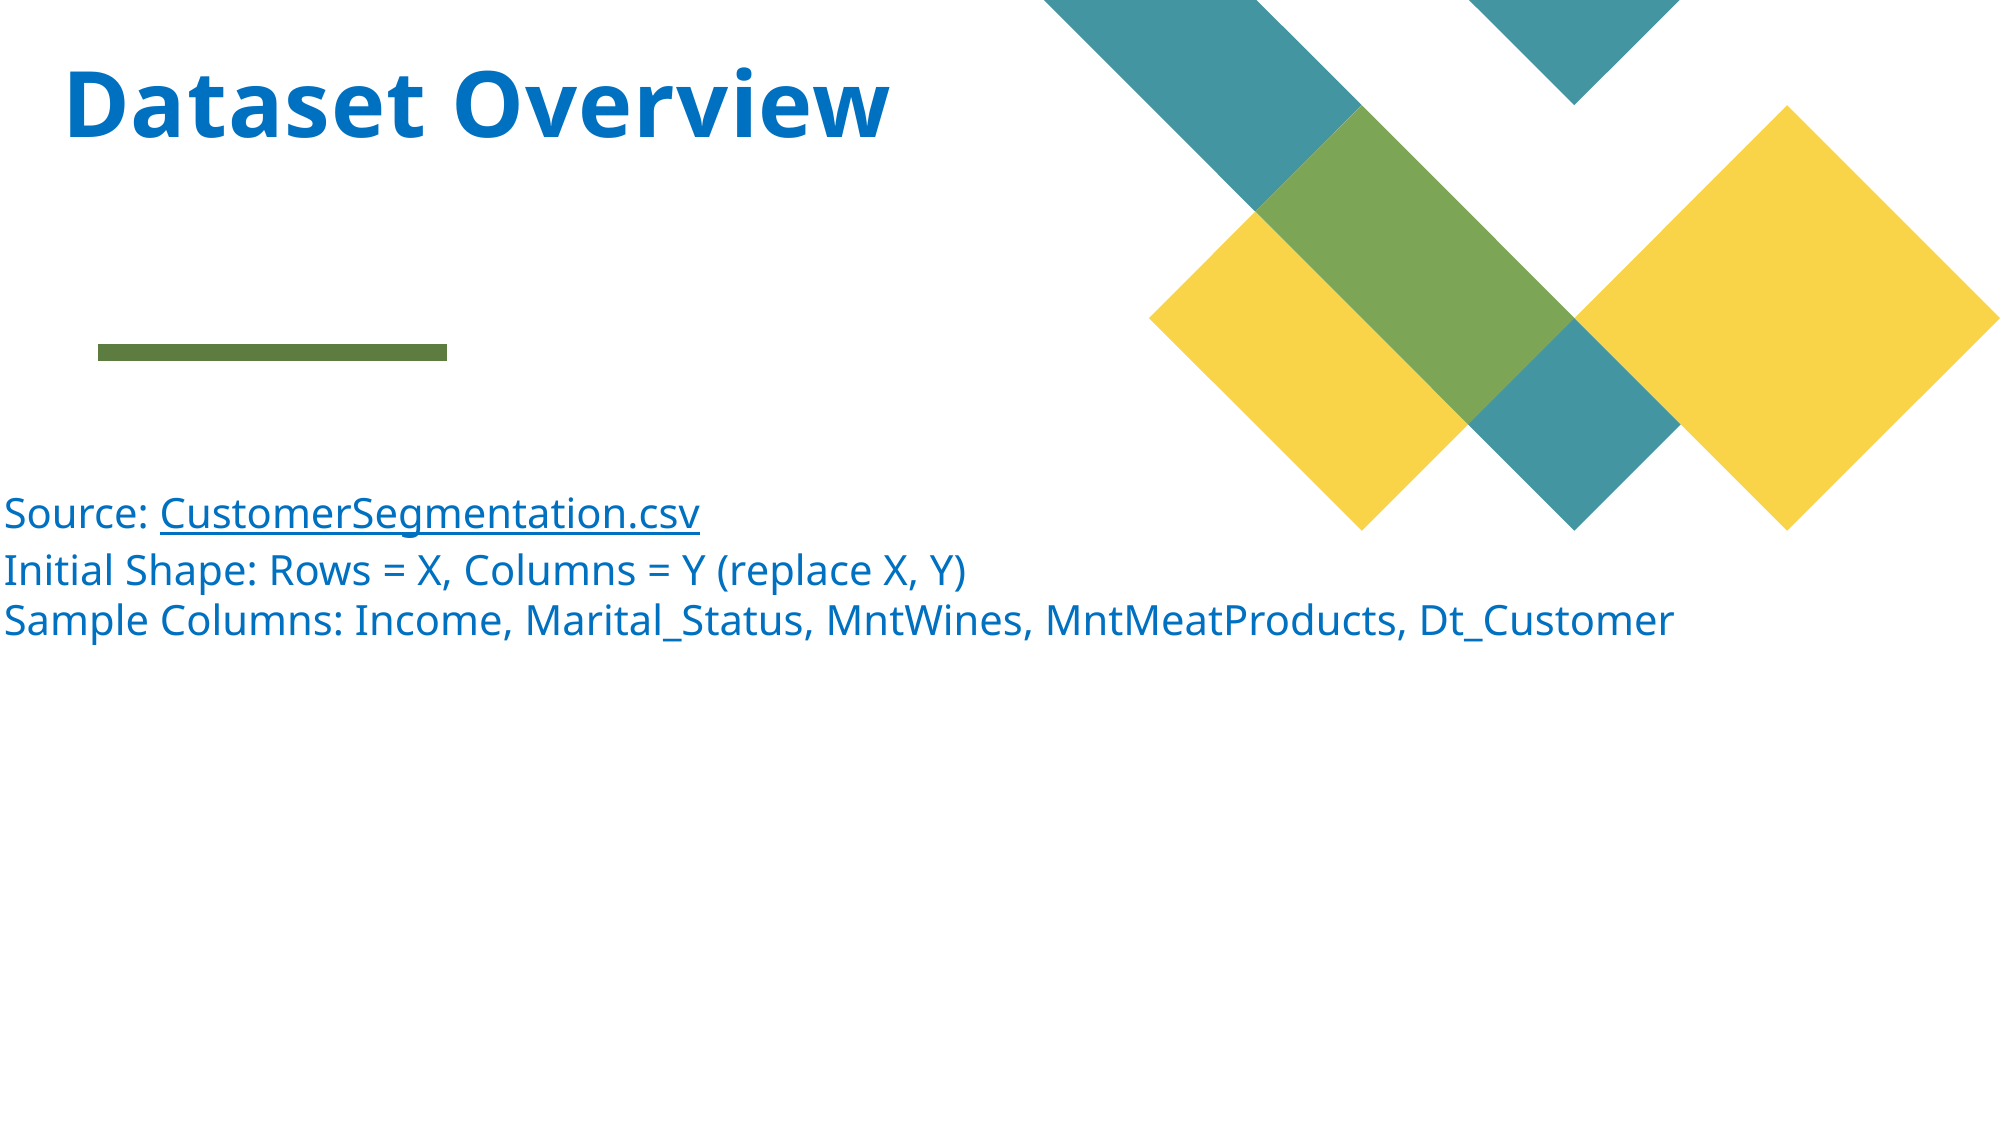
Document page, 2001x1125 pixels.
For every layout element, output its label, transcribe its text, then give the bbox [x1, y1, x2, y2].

text_box Source: CustomerSegmentation.csv Initial Shape: Rows = X, Columns = Y (replace X, Y) Sample Columns: Income, Marital_Status, MntWines, MntMeatProducts, Dt_Customer [0, 479, 1690, 651]
title Dataset Overview [62, 56, 1176, 156]
